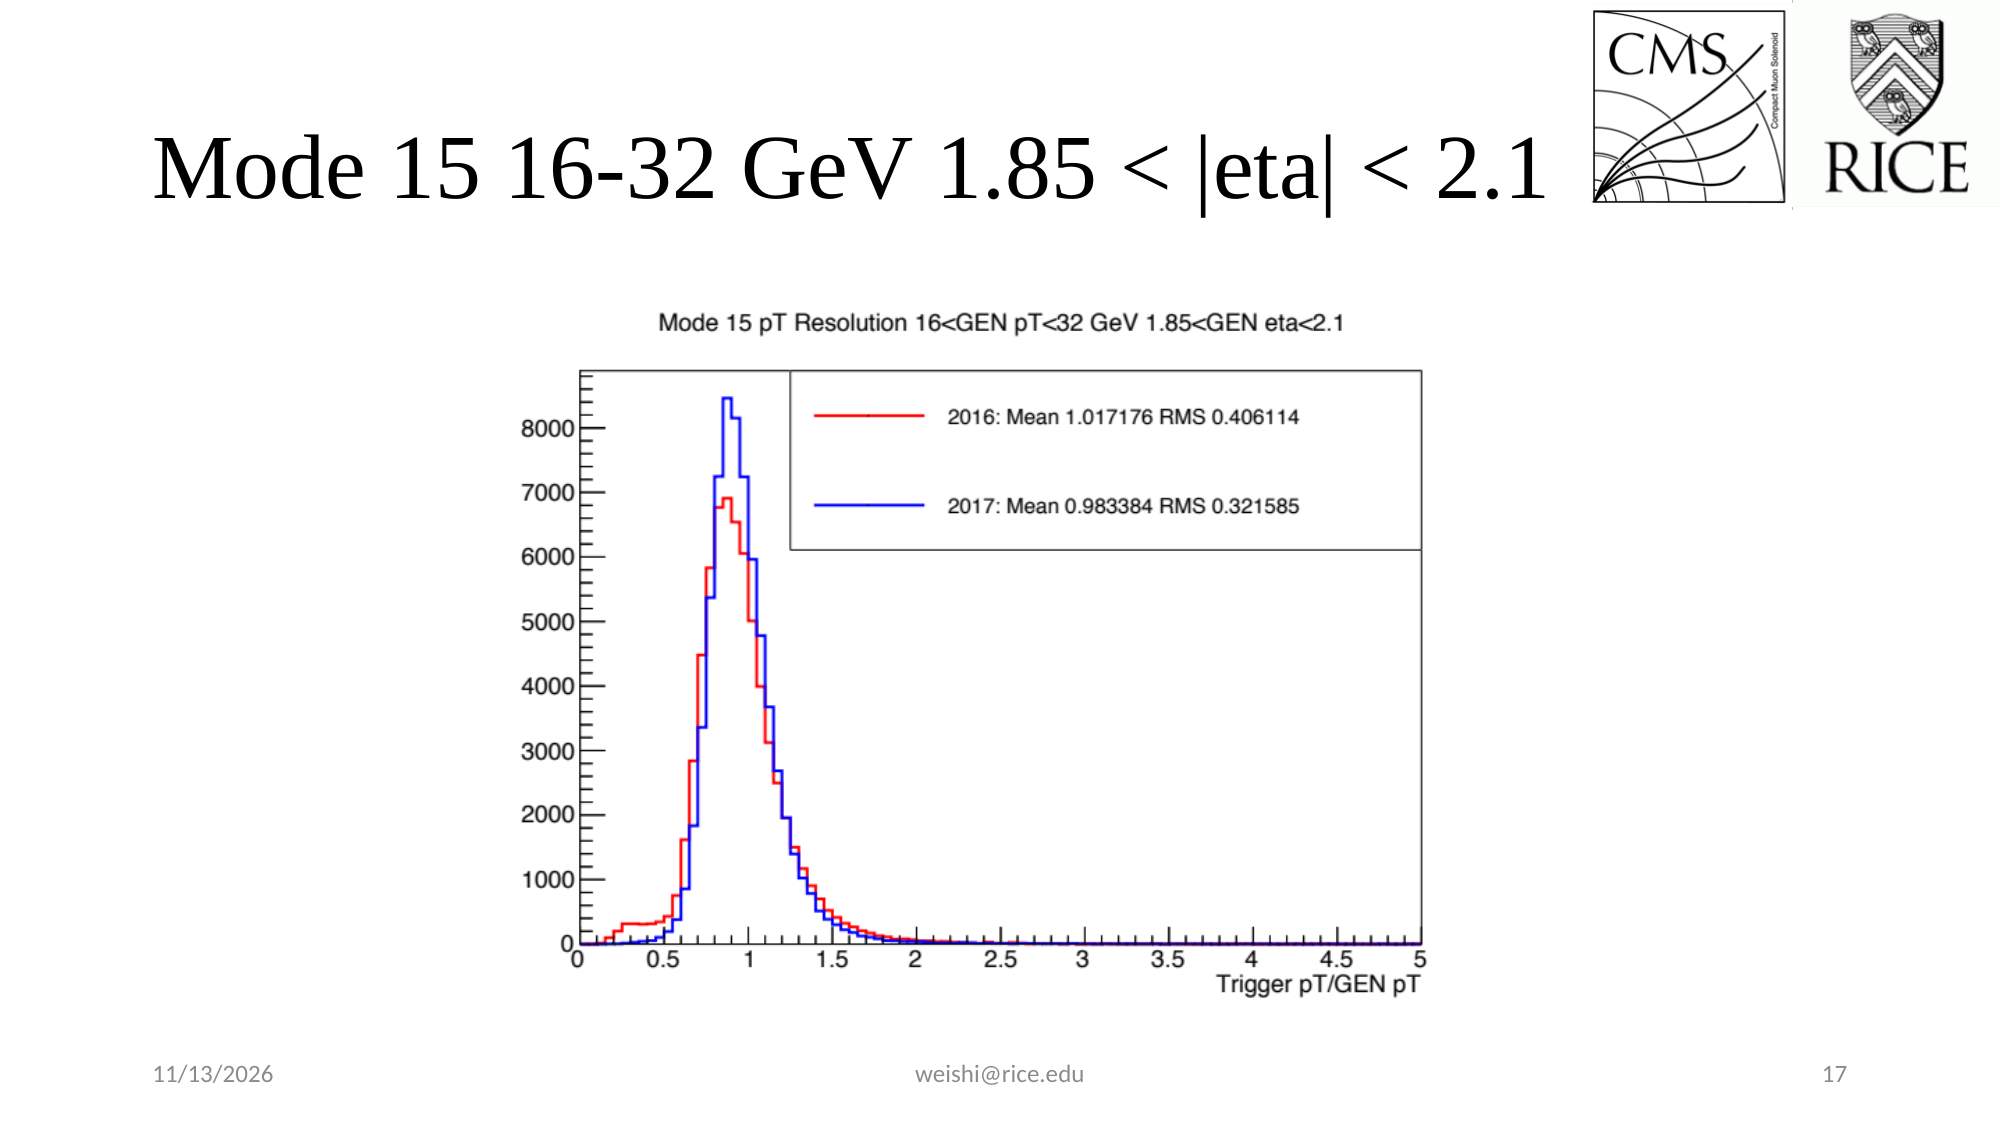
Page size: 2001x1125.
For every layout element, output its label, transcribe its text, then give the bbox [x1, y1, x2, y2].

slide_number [137, 1042, 588, 1103]
picture [1586, 0, 2000, 210]
slide_number 17 [1412, 1042, 1863, 1103]
title Mode 15 16-32 GeV 1.85 < |eta| < 2.1 [137, 59, 1863, 278]
footer weishi@rice.edu [662, 1042, 1338, 1103]
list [475, 299, 1525, 1014]
